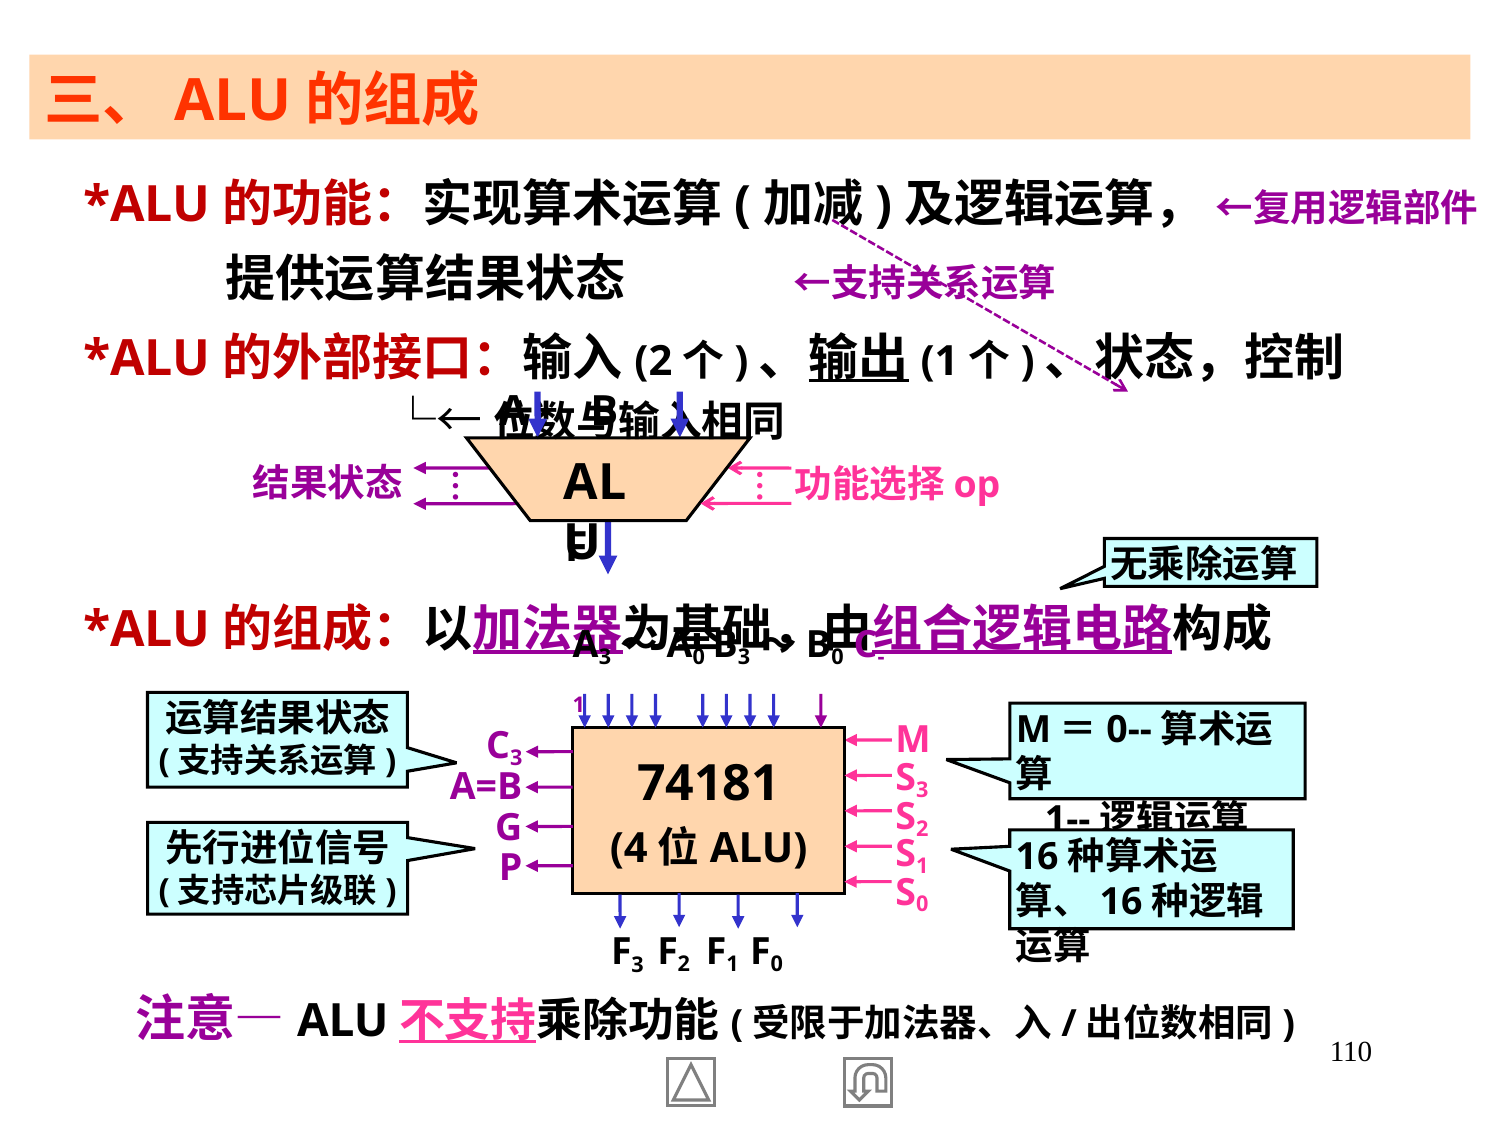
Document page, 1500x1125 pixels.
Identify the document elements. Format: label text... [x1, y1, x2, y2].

text_box 注意—ALU不支持乘除功能(受限于加法器、入/出位数相同) [29, 964, 1471, 1054]
text_box 无乘除运算 [1060, 538, 1317, 589]
text_box *ALU的外部接口：输入(2个)、输出(1个)、状态，控制 └←位数与输入相同 [29, 302, 826, 453]
slide_number 110 [1074, 1054, 1388, 1101]
text_box 16种算术运算、16种逻辑运算 [951, 829, 1294, 929]
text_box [831, 219, 1129, 392]
text_box *ALU的外部接口：输入(2个)、输出(1个)、状态，控制 └←位数与输入相同 [1009, 302, 1471, 453]
text_box [844, 1058, 892, 1106]
text_box 三、ALU的组成 [29, 54, 1471, 140]
text_box *ALU的功能：实现算术运算(加减)及逻辑运算， ←复用逻辑部件 提供运算结果状态 ←支持关系运算 [29, 148, 1495, 314]
text_box 先行进位信号 (支持芯片级联) [147, 822, 437, 915]
text_box 运算结果状态 (支持关系运算) [147, 692, 437, 788]
text_box [667, 1058, 715, 1106]
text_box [442, 644, 940, 977]
text_box M＝0--算术运算 1--逻辑运算 [946, 703, 1306, 799]
text_box *ALU的组成：以加法器为基础，由组合逻辑电路构成 [29, 574, 1471, 664]
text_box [241, 385, 1005, 575]
